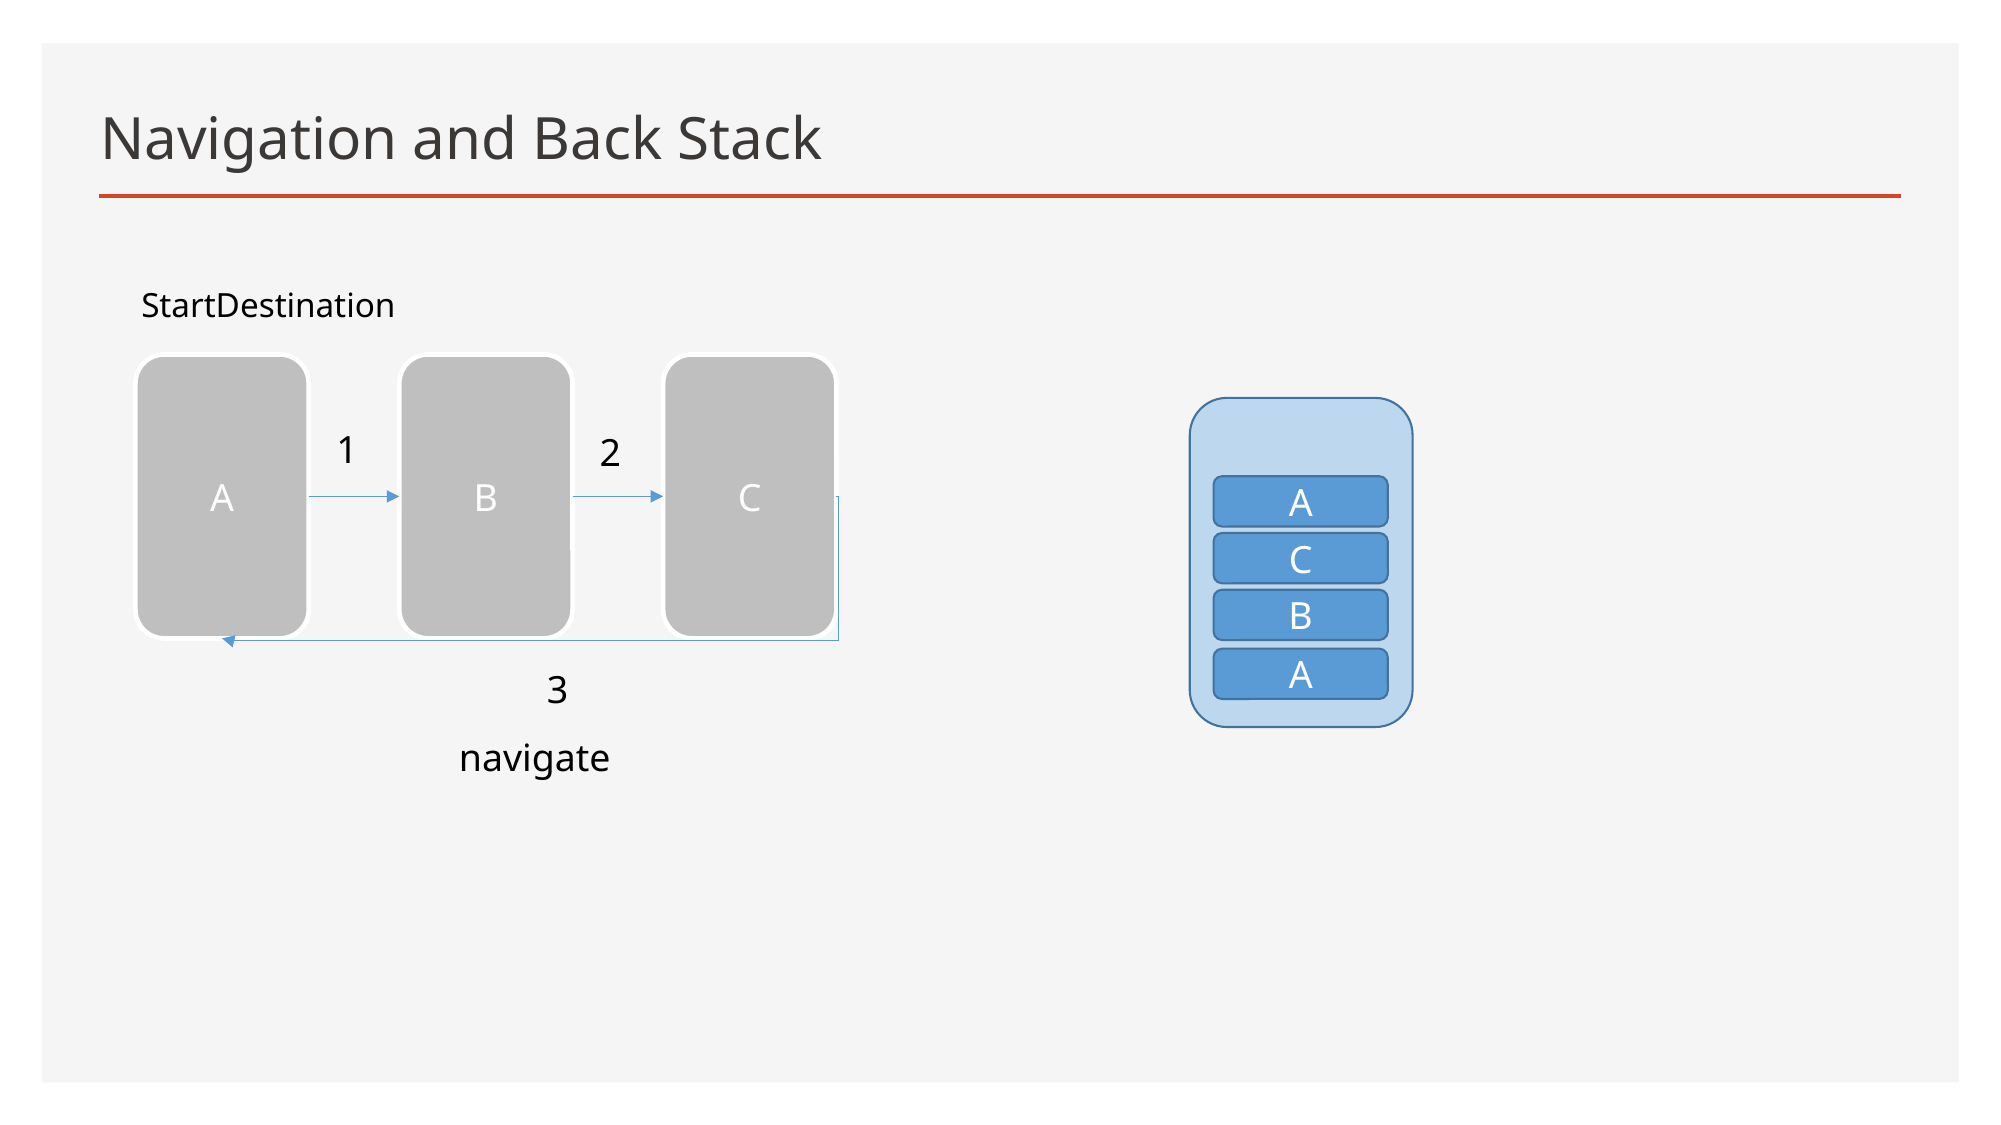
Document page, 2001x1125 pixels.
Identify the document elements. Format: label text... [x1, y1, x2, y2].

text_box A [134, 353, 310, 640]
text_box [222, 496, 837, 639]
text_box navigate [444, 727, 636, 787]
text_box StartDestination [126, 276, 456, 332]
text_box [1188, 396, 1414, 729]
text_box B [398, 353, 574, 496]
text_box 1 [321, 418, 375, 479]
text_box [1213, 532, 1388, 700]
text_box 3 [532, 658, 585, 718]
text_box 2 [584, 421, 638, 482]
title Navigation and Back Stack [85, 73, 1214, 179]
text_box A [1212, 475, 1389, 528]
text_box C [662, 353, 838, 496]
